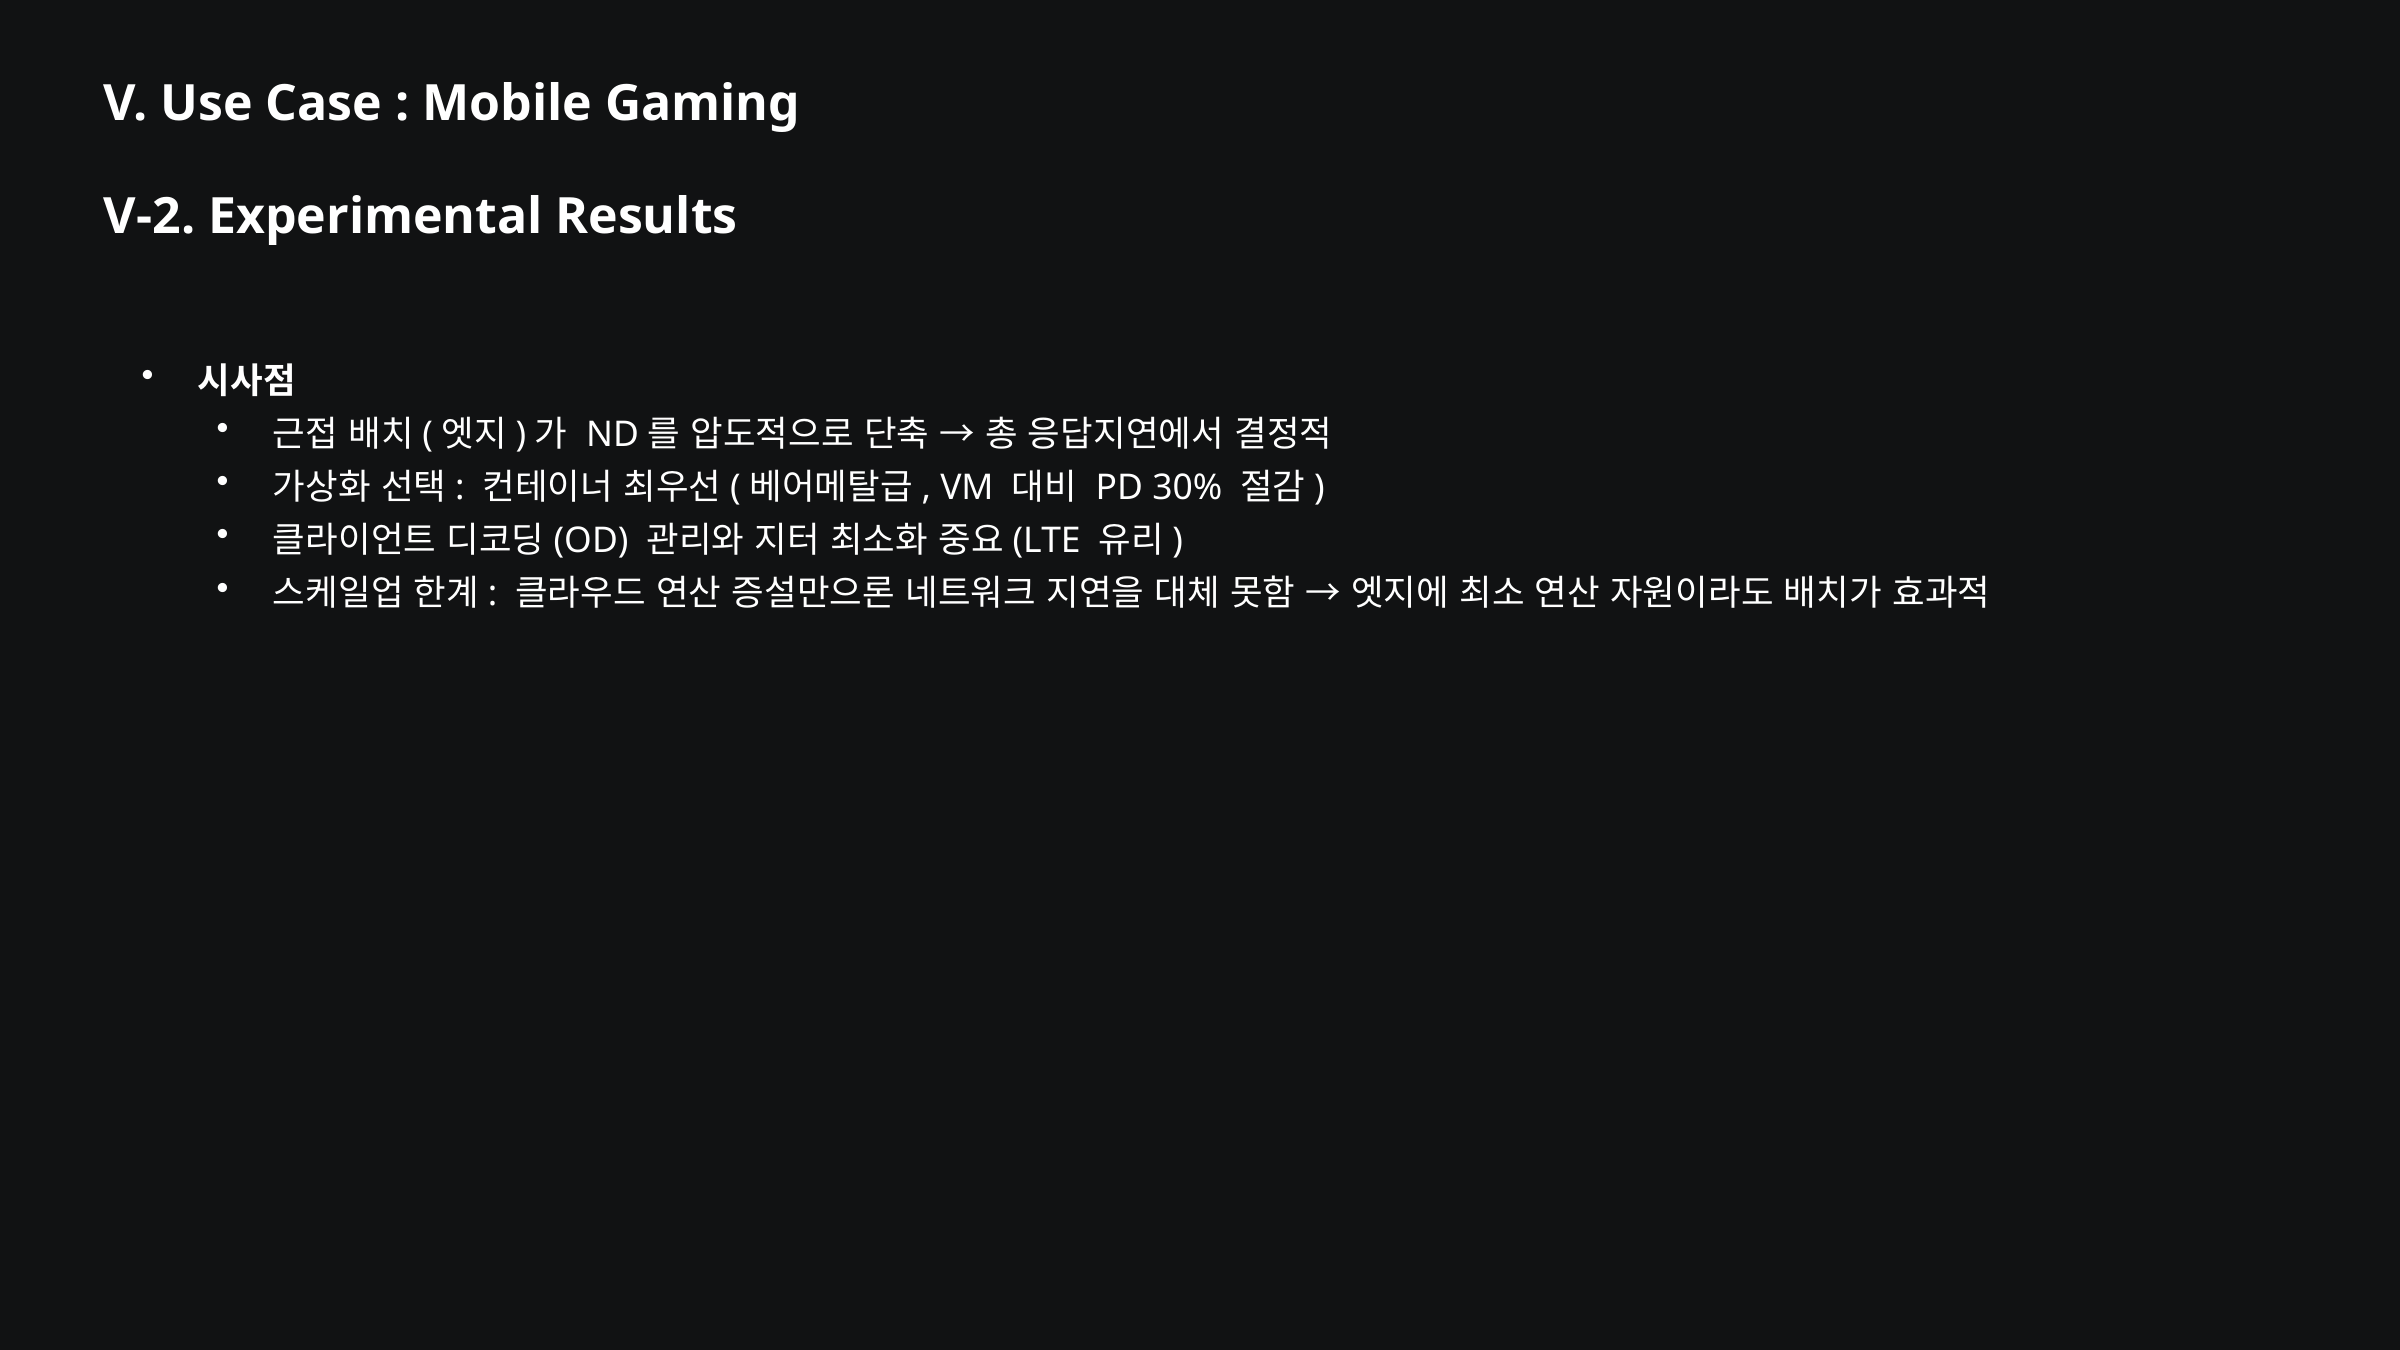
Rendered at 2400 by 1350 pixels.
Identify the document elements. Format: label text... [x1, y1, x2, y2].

text_box 시사점 근접 배치(엣지)가 ND를 압도적으로 단축 → 총 응답지연에서 결정적 가상화 선택: 컨테이너 최우선(베어메탈급, VM 대비 PD 30% 절감) 클라이언트 디코딩(OD) 관리와 지터 최소화 중요(LTE 유리) 스케일업 한계: 클라우드 연산 증설만으론 네트워크 지연을 대체 못함 → 엣지에 최소 연산 자원이라도 배치가 효과적 [141, 347, 2259, 401]
text_box V-2. Experimental Results [103, 183, 799, 245]
text_box V. Use Case : Mobile Gaming [103, 71, 577, 131]
